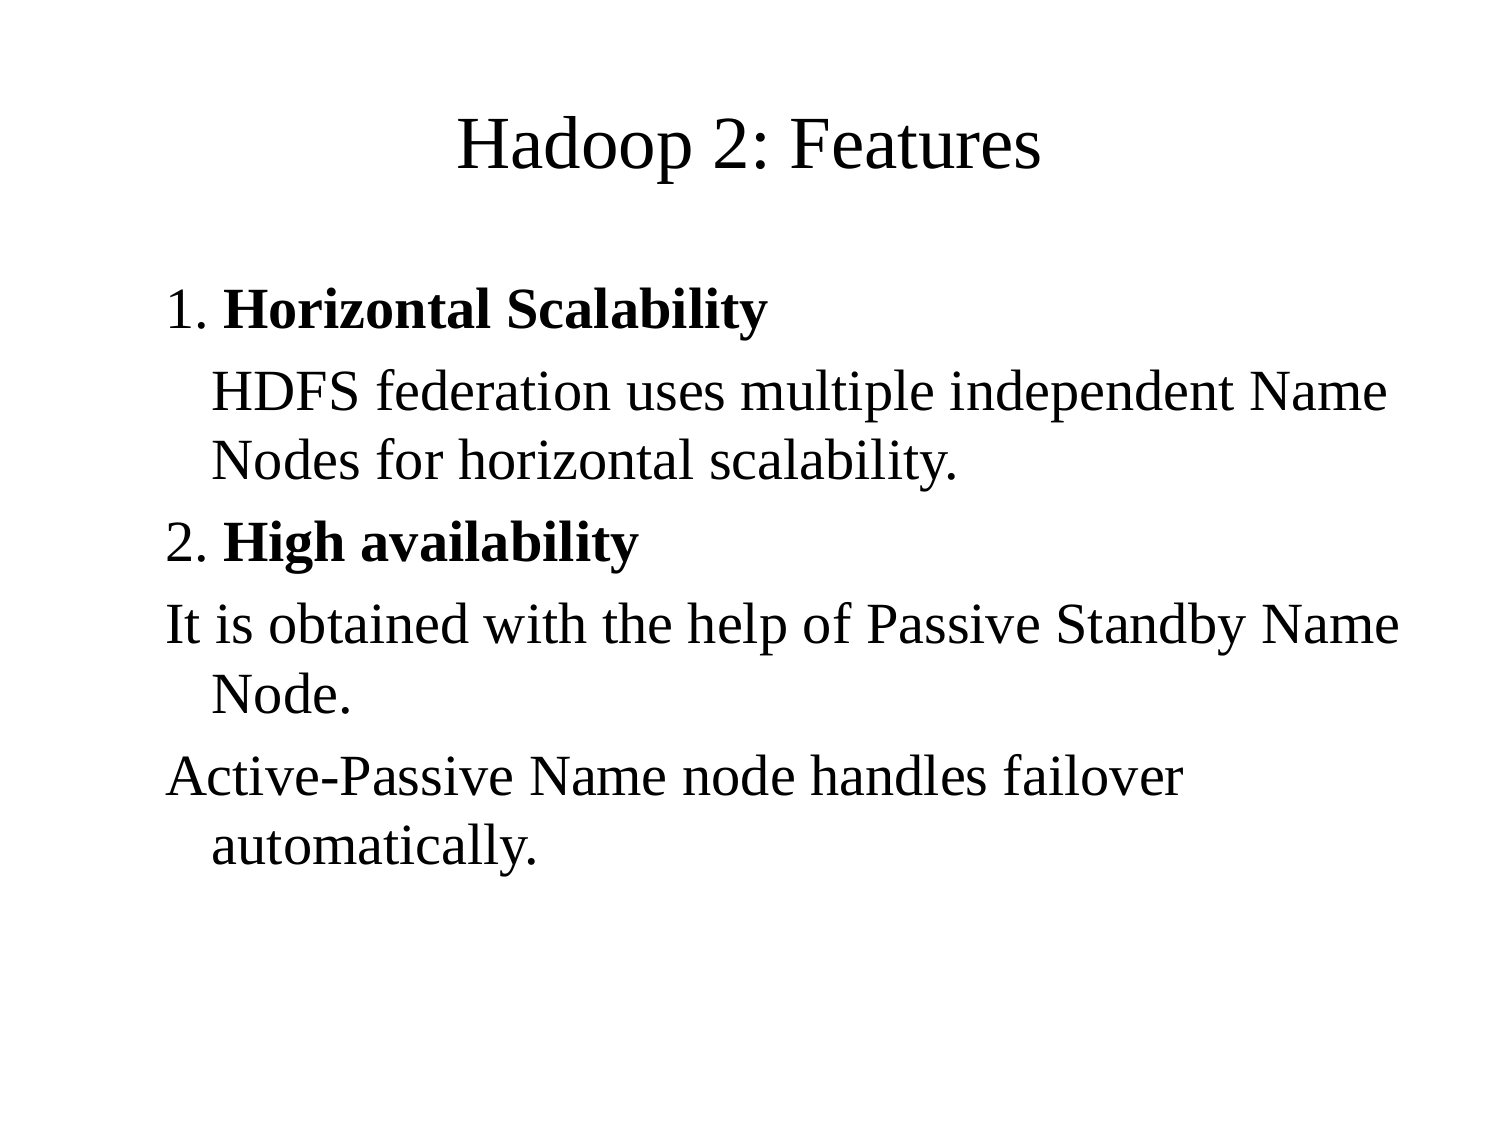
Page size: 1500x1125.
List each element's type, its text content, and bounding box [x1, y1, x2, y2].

list 1. Horizontal Scalability HDFS federation uses multiple independent Name Nodes for horizontal scalability. 2. High availability It is obtained with the help of Passive Standby Name Node. Active-Passive Name node handles failover automatically. [75, 262, 1425, 1005]
title Hadoop 2: Features [75, 45, 1425, 233]
